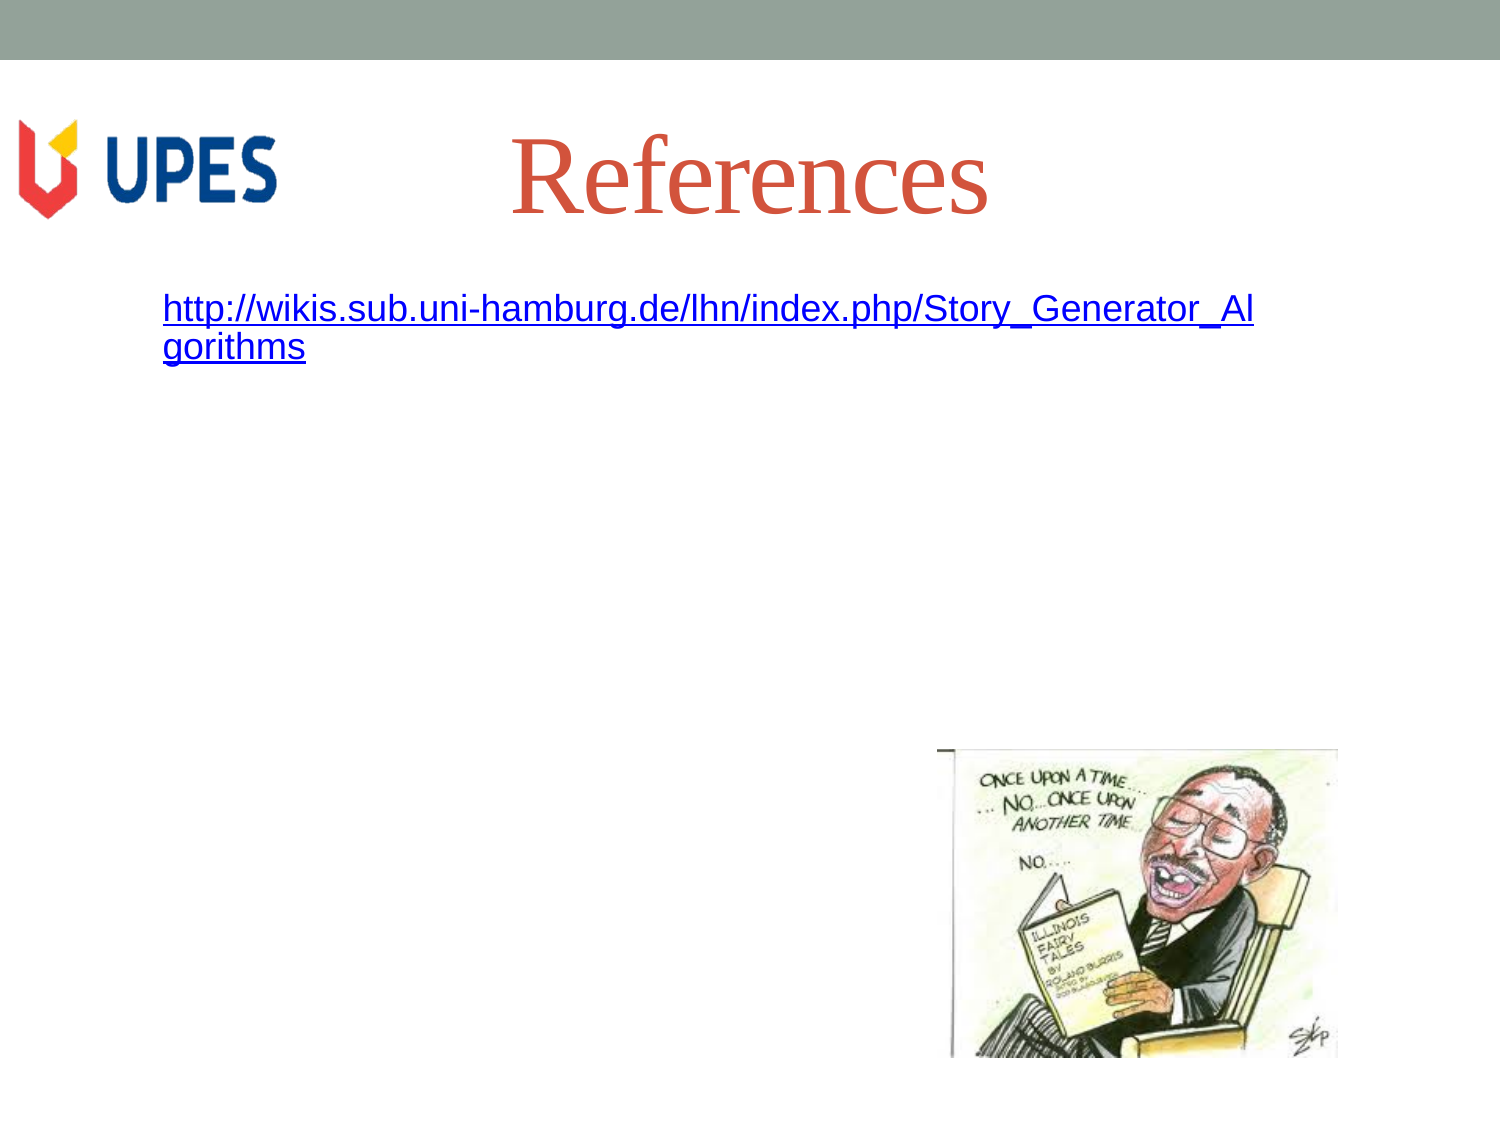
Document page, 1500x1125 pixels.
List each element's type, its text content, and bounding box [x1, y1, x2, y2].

picture [937, 749, 1338, 1058]
picture [0, 0, 301, 389]
text_box http://wikis.sub.uni-hamburg.de/lhn/index.php/Story_Generator_Algorithms [310, 276, 1286, 337]
title References [310, 87, 1425, 250]
